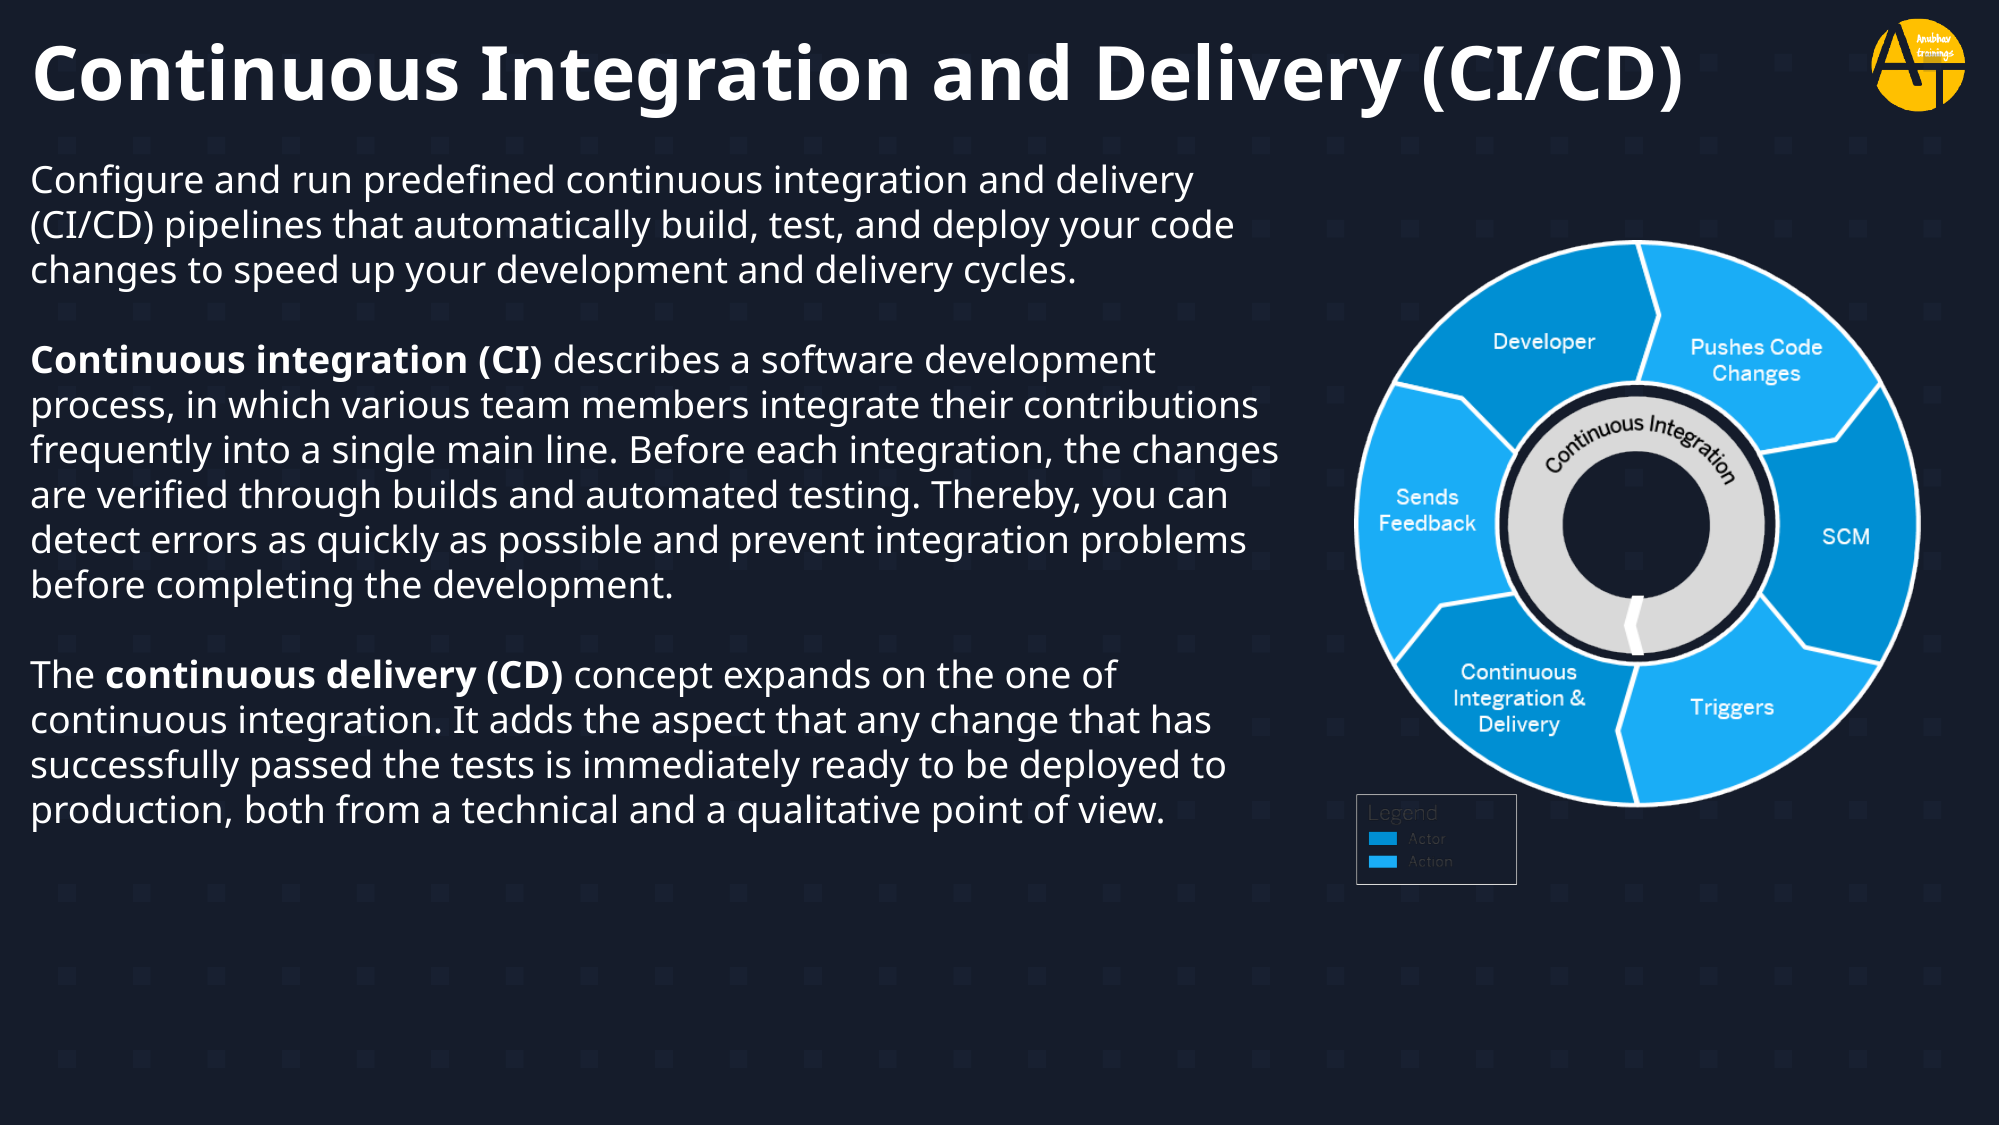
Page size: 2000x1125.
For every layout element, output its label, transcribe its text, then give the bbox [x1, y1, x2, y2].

text_box Configure and run predefined continuous integration and delivery (CI/CD) pipelines that automatically build, test, and deploy your code changes to speed up your development and delivery cycles. Continuous integration (CI) describes a software development process, in which various team members integrate their contributions frequently into a single main line. Before each integration, the changes are verified through builds and automated testing. Thereby, you can detect errors as quickly as possible and prevent integration problems before completing the development. The continuous delivery (CD) concept expands on the one of continuous integration. It adds the aspect that any change that has successfully passed the tests is immediately ready to be deployed to production, both from a technical and a qualitative point of view. [15, 148, 1319, 929]
title Continuous Integration and Delivery (CI/CD) [31, 12, 1831, 129]
picture [1353, 240, 1922, 885]
picture [1862, 12, 1970, 119]
